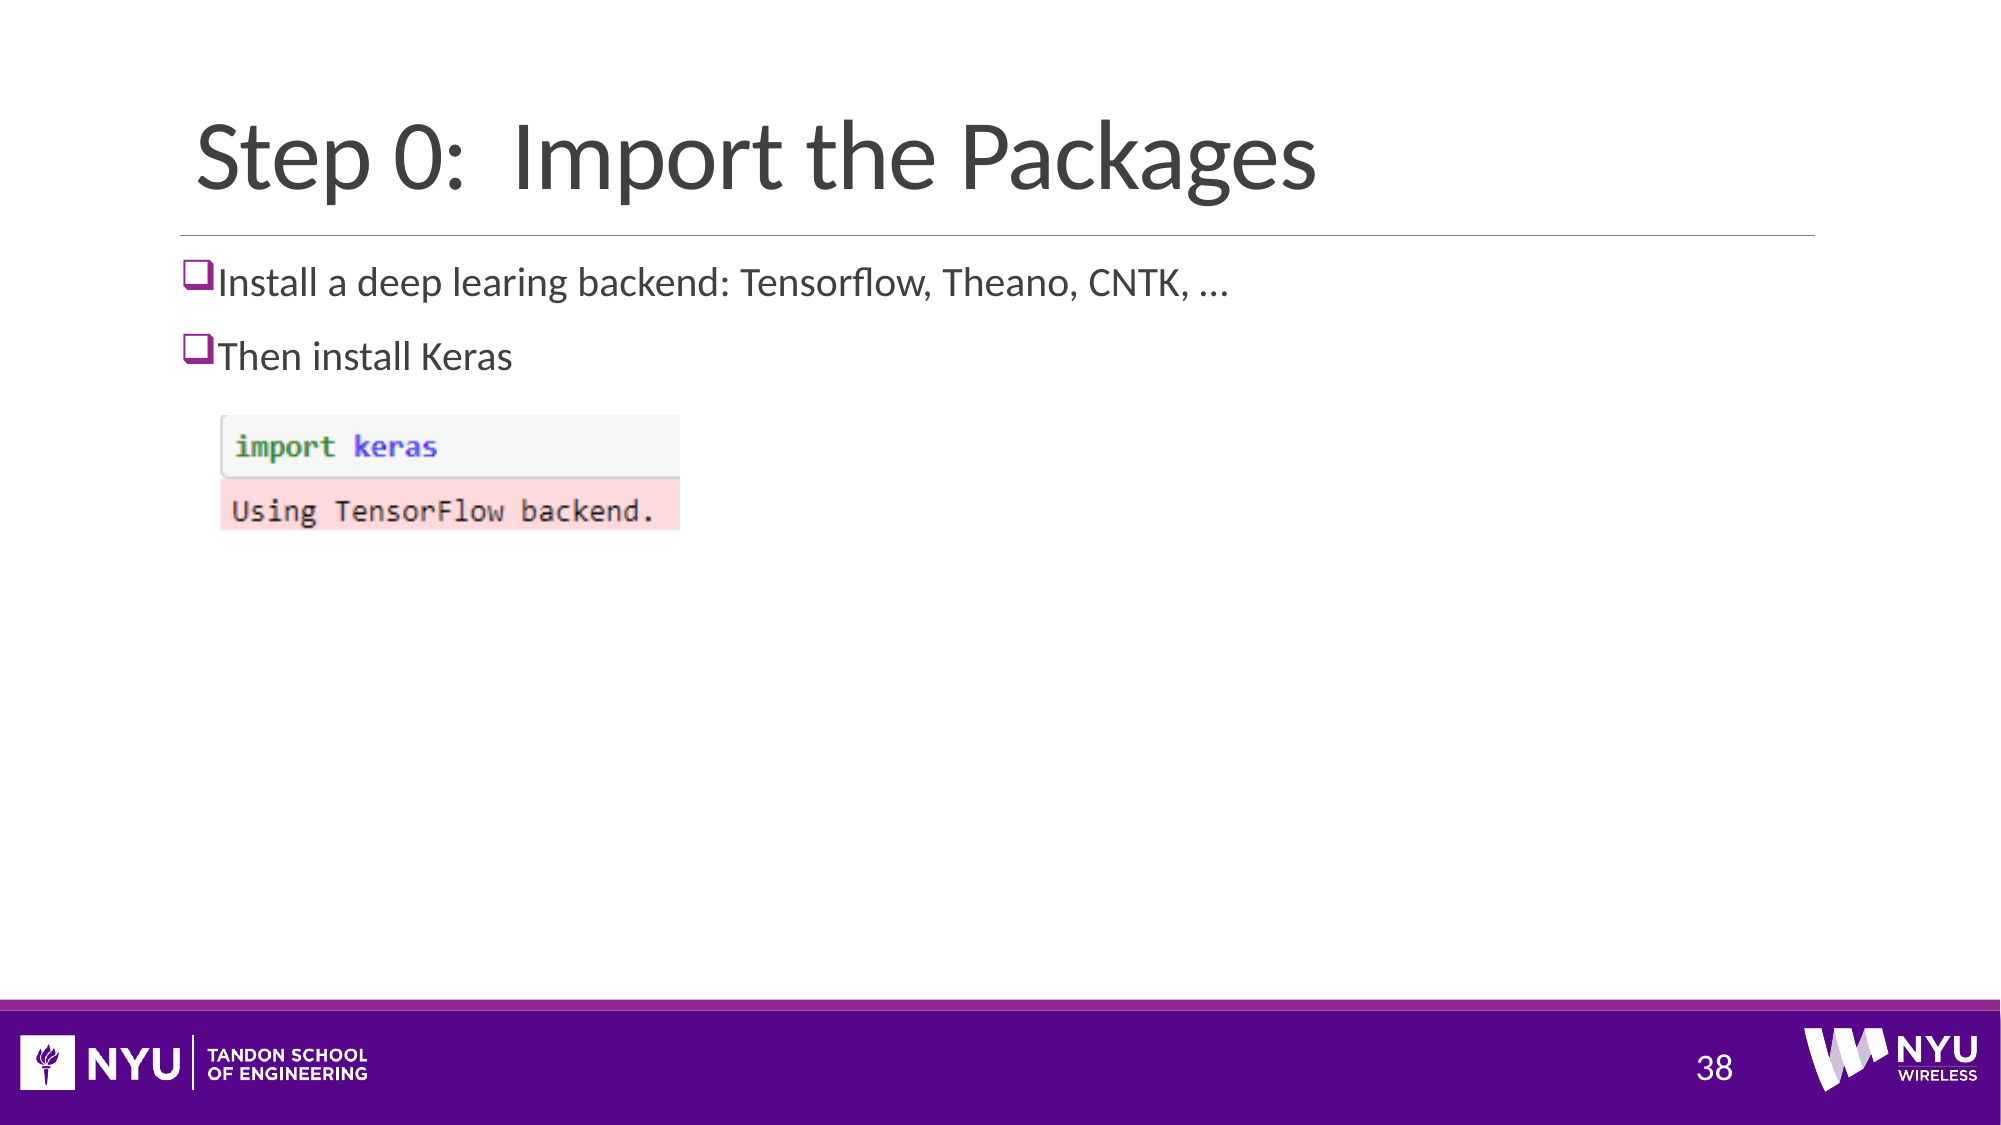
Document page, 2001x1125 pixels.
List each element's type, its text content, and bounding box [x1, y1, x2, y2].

list Install a deep learing backend: Tensorflow, Theano, CNTK, … Then install Keras [180, 252, 1830, 963]
slide_number 38 [1533, 1035, 1749, 1096]
picture [209, 414, 681, 544]
title Step 0: Import the Packages [180, 47, 1830, 218]
